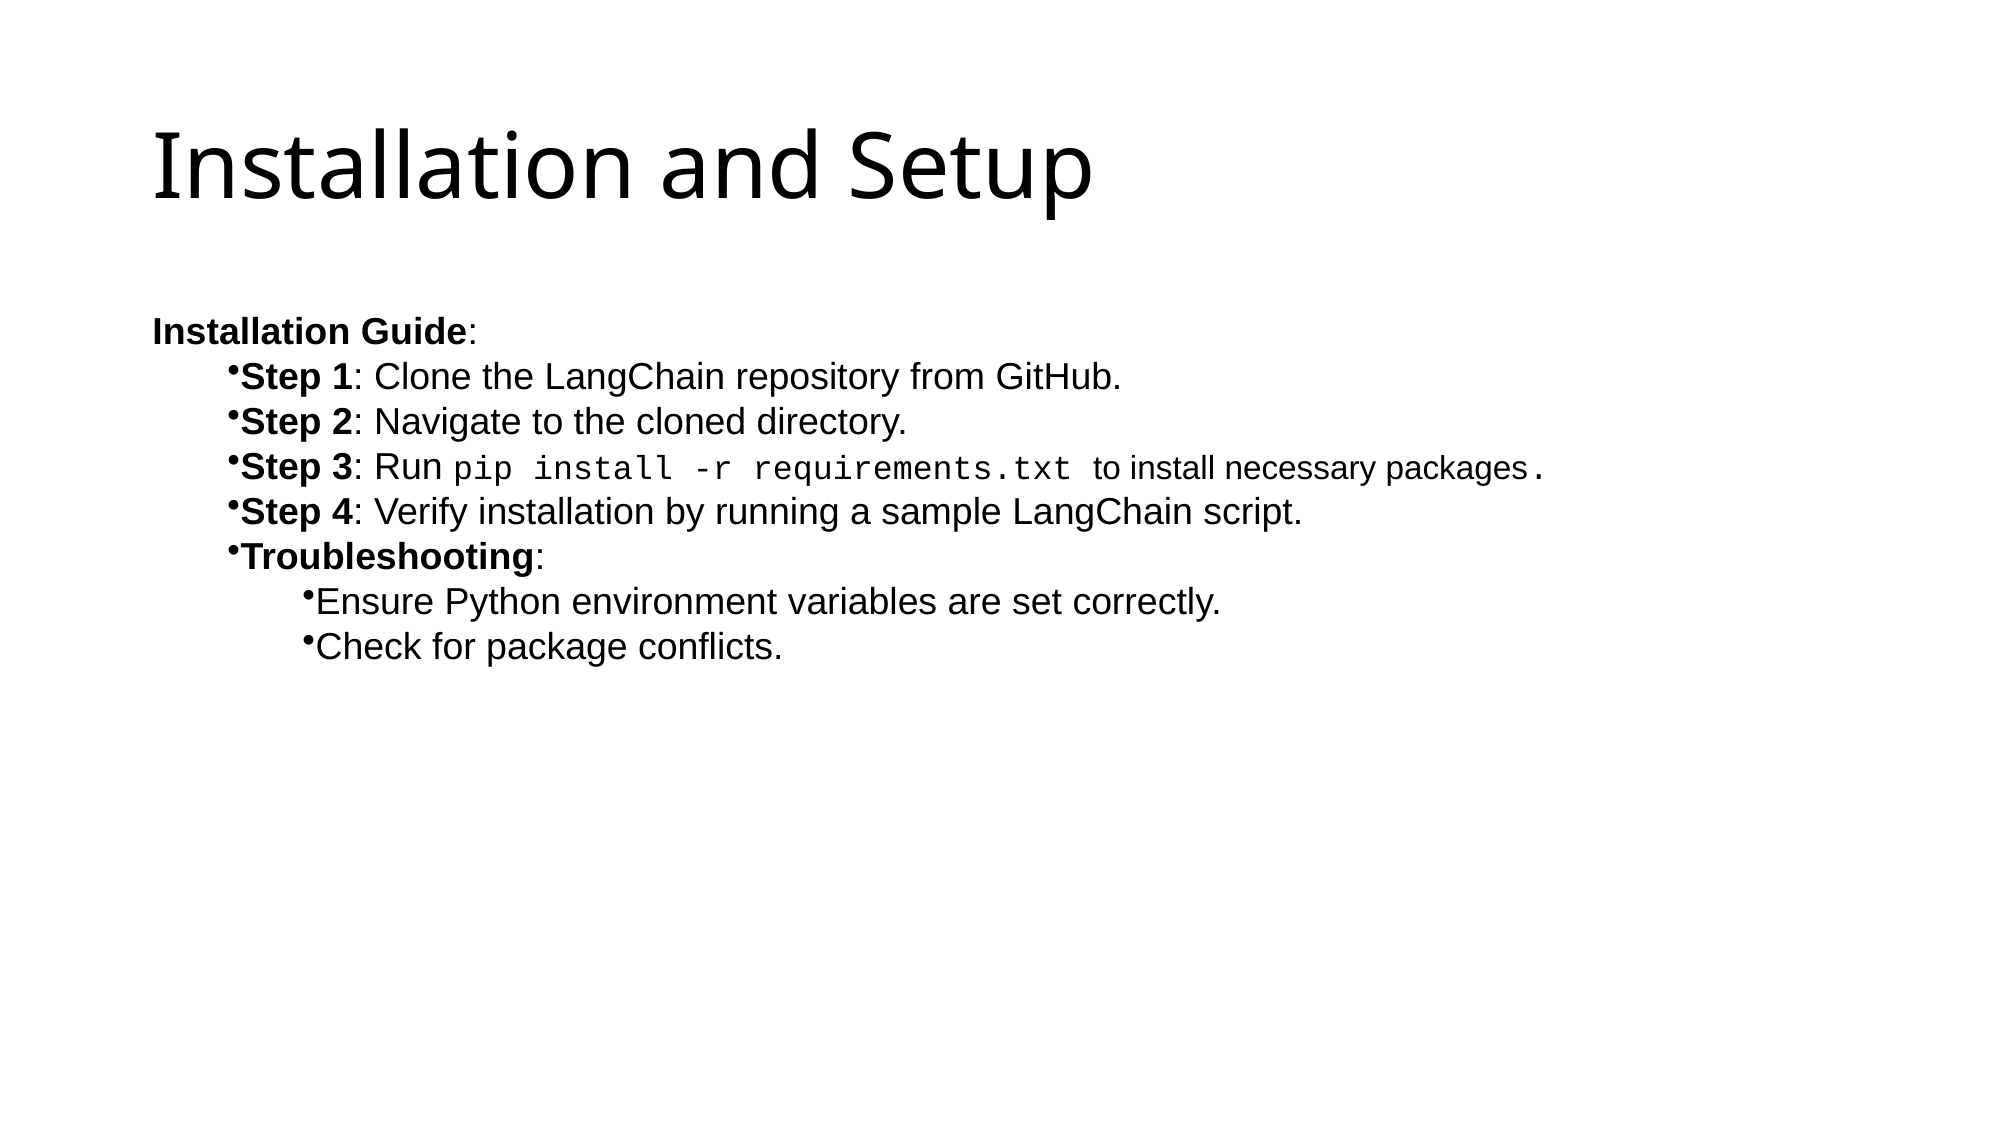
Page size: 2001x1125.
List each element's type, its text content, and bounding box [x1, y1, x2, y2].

list Installation Guide: Step 1: Clone the LangChain repository from GitHub. Step 2: Navigate to the cloned directory. Step 3: Run pip install -r requirements.txt to install necessary packages. Step 4: Verify installation by running a sample LangChain script. Troubleshooting: Ensure Python environment variables are set correctly. Check for package conflicts. [137, 299, 1863, 1014]
title Installation and Setup [137, 59, 1863, 278]
